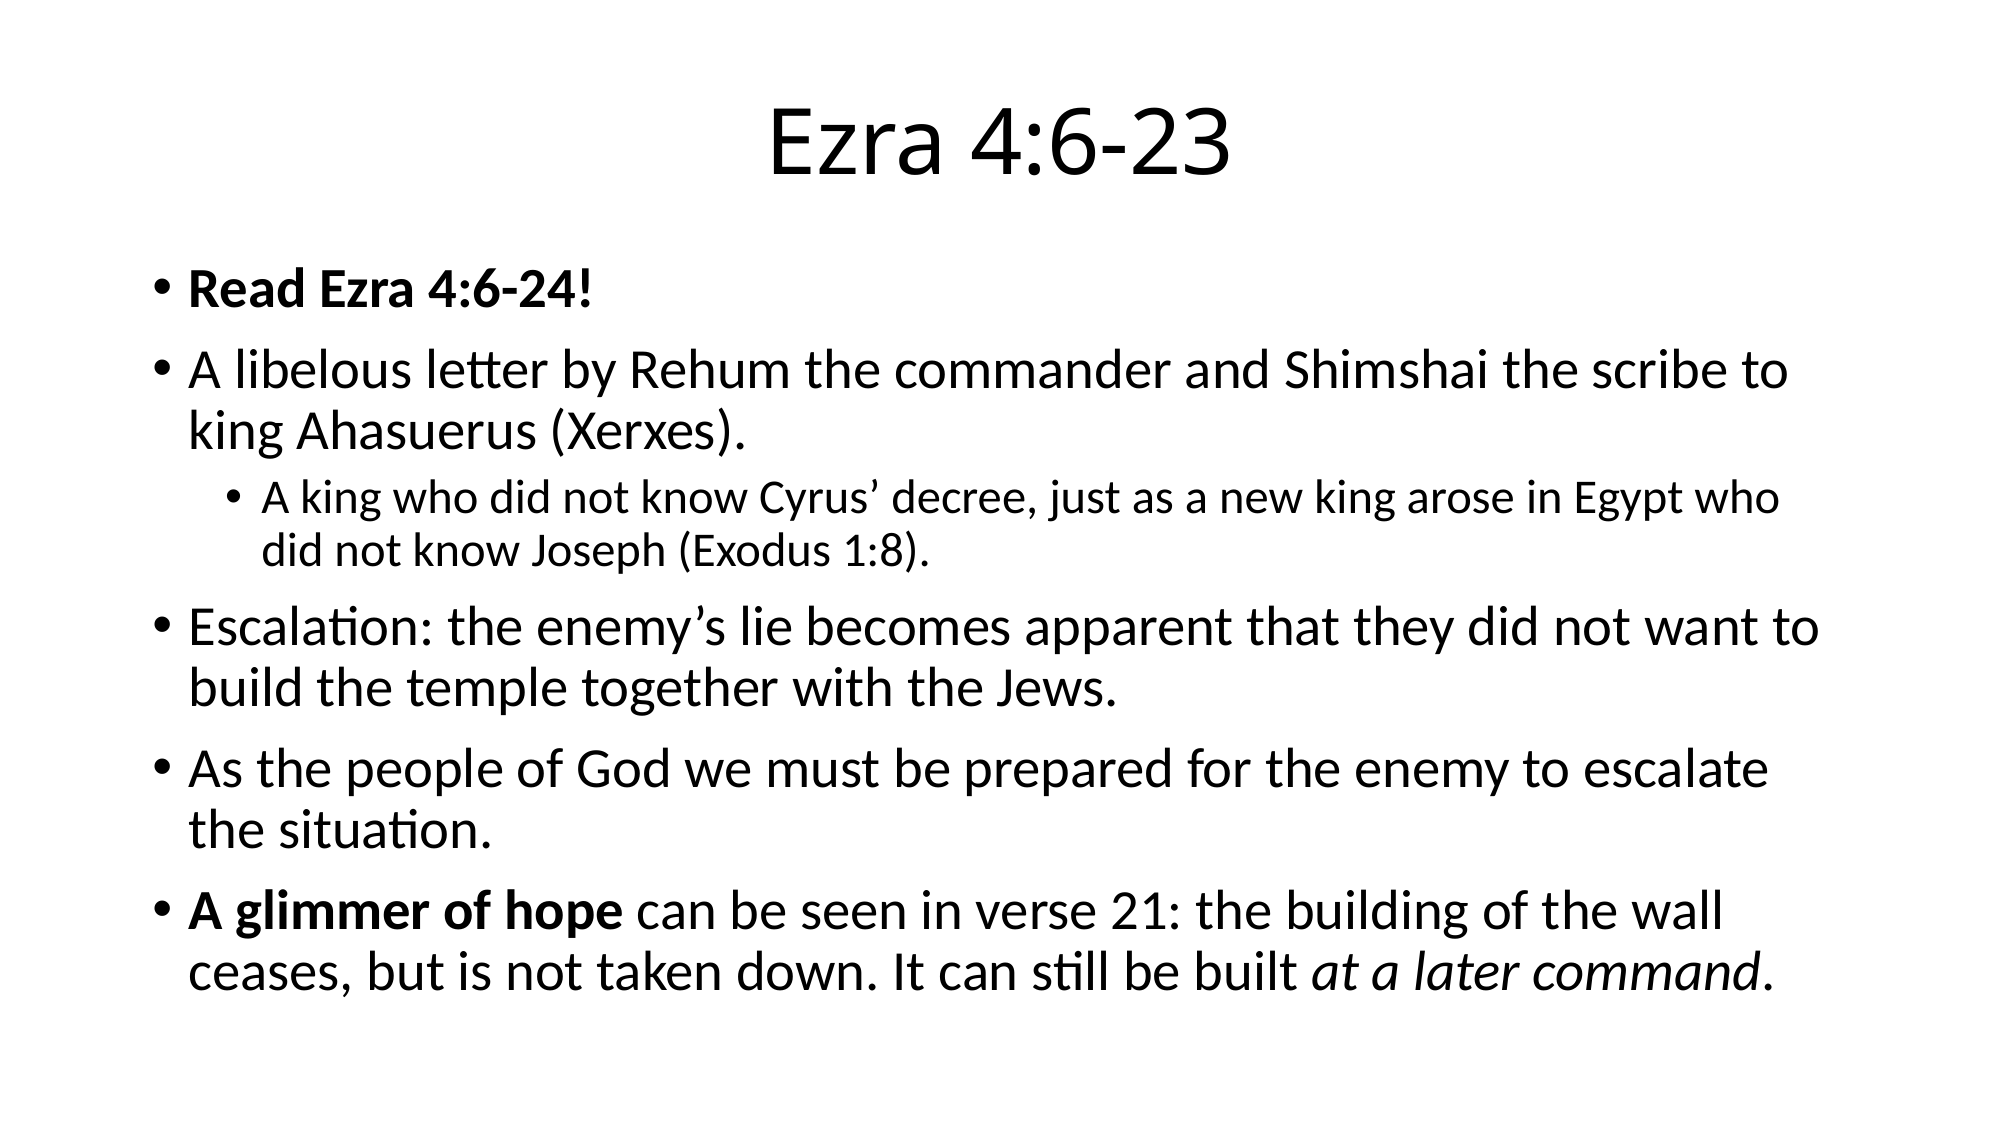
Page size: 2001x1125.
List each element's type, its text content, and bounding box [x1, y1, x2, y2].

list Read Ezra 4:6-24! A libelous letter by Rehum the commander and Shimshai the scribe to king Ahasuerus (Xerxes). A king who did not know Cyrus’ decree, just as a new king arose in Egypt who did not know Joseph (Exodus 1:8). Escalation: the enemy’s lie becomes apparent that they did not want to build the temple together with the Jews. As the people of God we must be prepared for the enemy to escalate the situation. A glimmer of hope can be seen in verse 21: the building of the wall ceases, but is not taken down. It can still be built at a later command. [137, 251, 1863, 1014]
title Ezra 4:6-23 [137, 59, 1863, 230]
